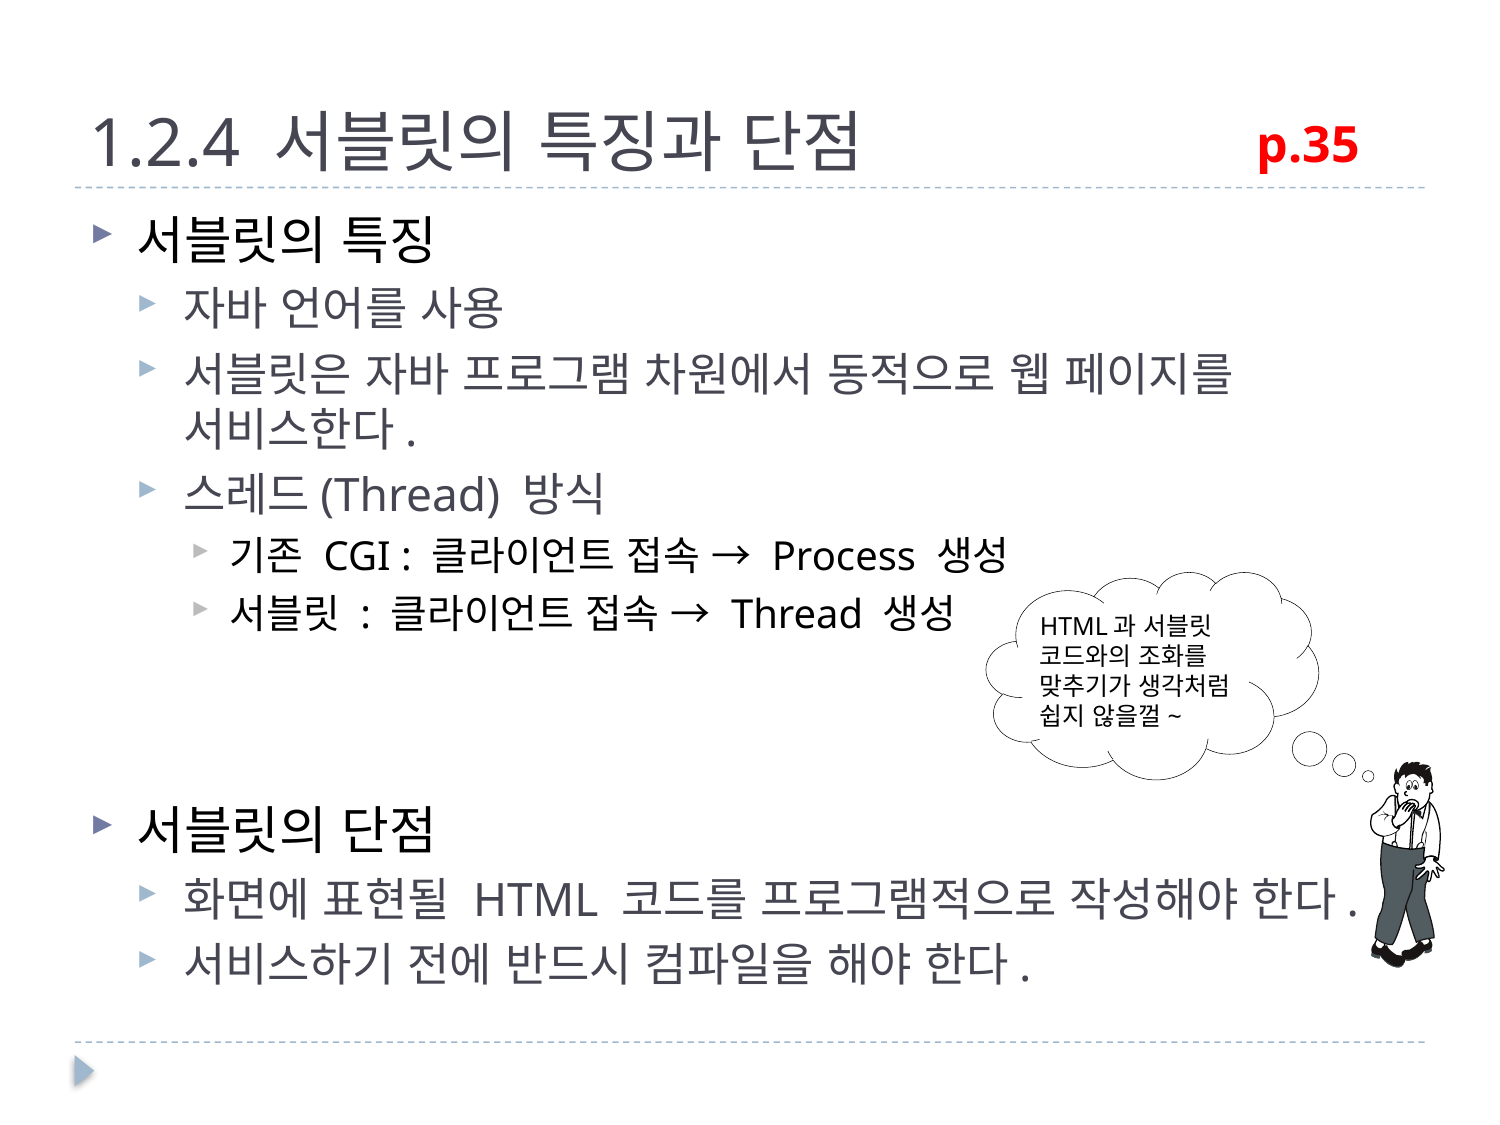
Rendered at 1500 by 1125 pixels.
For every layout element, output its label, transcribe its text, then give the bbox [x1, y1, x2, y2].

title 1.2.4 서블릿의 특징과 단점 [75, 24, 1425, 188]
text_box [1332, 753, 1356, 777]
text_box p.35 [1242, 105, 1395, 181]
list 서블릿의 특징 자바 언어를 사용 서블릿은 자바 프로그램 차원에서 동적으로 웹 페이지를 서비스한다. 스레드(Thread) 방식 기존 CGI : 클라이언트 접속 → Process 생성 서블릿 : 클라이언트 접속 → Thread 생성 서블릿의 단점 화면에 표현될 HTML 코드를 프로그램적으로 작성해야 한다. 서비스하기 전에 반드시 컴파일을 해야 한다. [75, 200, 1425, 1006]
text_box HTML과 서블릿 코드와의 조화를 맞추기가 생각처럼 쉽지 않을껄~ [1292, 731, 1327, 767]
text_box HTML과 서블릿 코드와의 조화를 맞추기가 생각처럼 쉽지 않을껄~ [985, 572, 1319, 780]
picture [1369, 761, 1446, 968]
